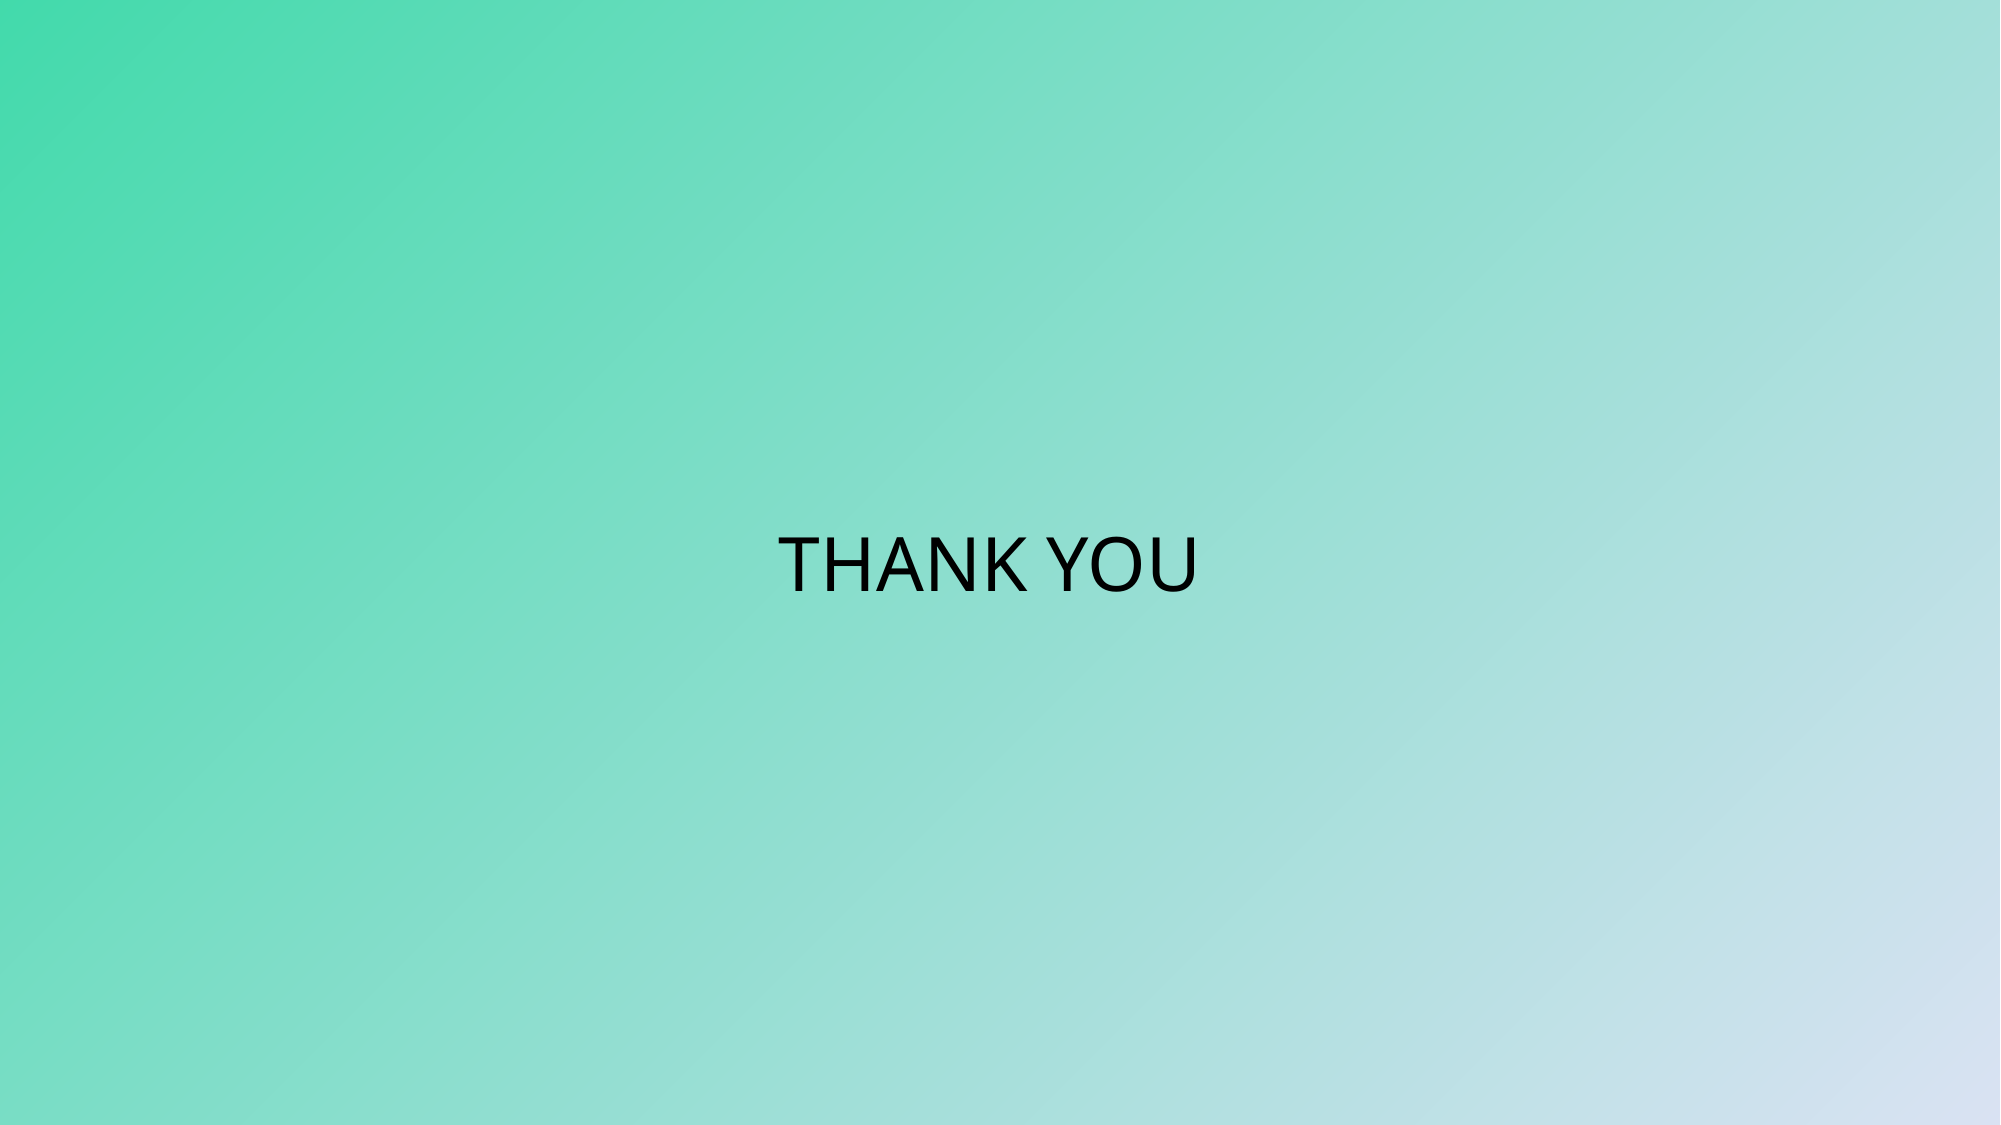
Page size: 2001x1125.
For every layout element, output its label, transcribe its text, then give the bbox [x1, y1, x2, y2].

text_box THANK YOU [584, 509, 1416, 615]
